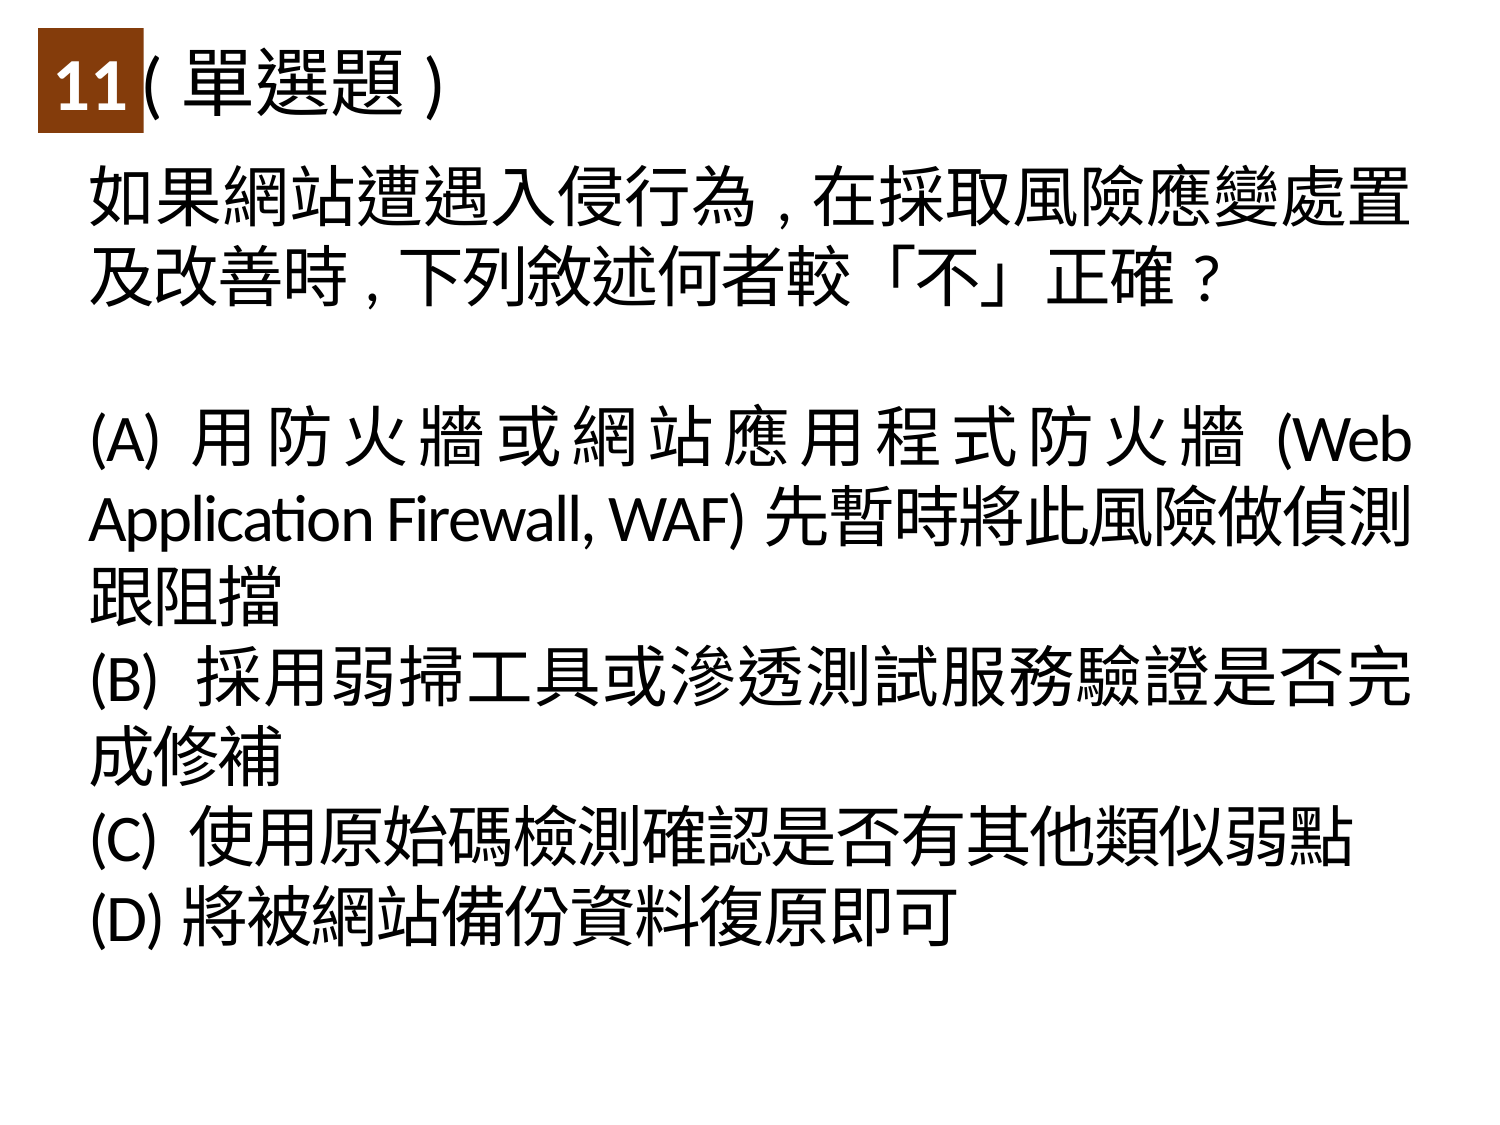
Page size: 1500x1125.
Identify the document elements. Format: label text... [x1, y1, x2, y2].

text_box 如果網站遭遇入侵行為,在採取風險應變處置及改善時,下列敘述何者較「不」正確? (A)用防火牆或網站應用程式防火牆(Web Application Firewall, WAF)先暫時將此風險做偵測跟阻擋 (B) 採用弱掃工具或滲透測試服務驗證是否完成修補 (C) 使用原始碼檢測確認是否有其他類似弱點 (D)將被網站備份資料復原即可 [73, 147, 1427, 962]
text_box 11 [38, 28, 125, 133]
text_box (單選題) [125, 28, 461, 133]
